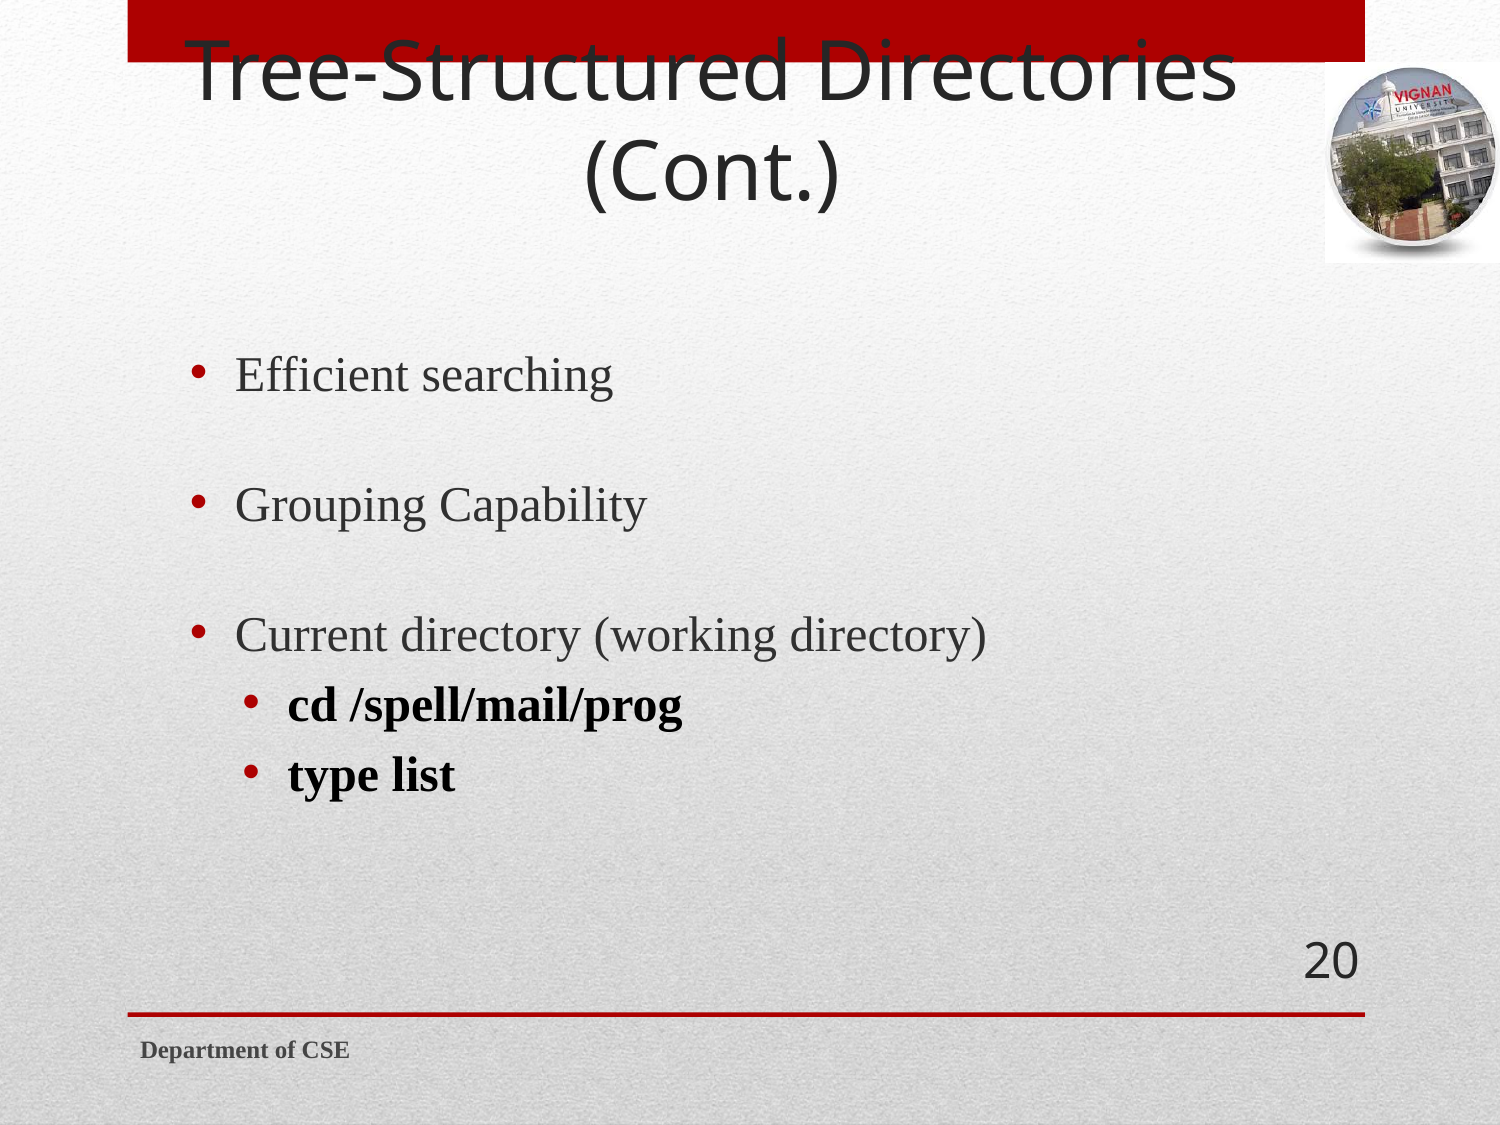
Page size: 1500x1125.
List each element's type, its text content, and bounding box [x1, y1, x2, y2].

footer Department of CSE [125, 1018, 925, 1079]
slide_number 20 [1250, 933, 1375, 993]
picture [1324, 61, 1500, 264]
title Tree-Structured Directories (Cont.) [75, 75, 1319, 225]
list Efficient searching Grouping Capability Current directory (working directory) cd /spell/mail/prog type list [174, 275, 1350, 938]
